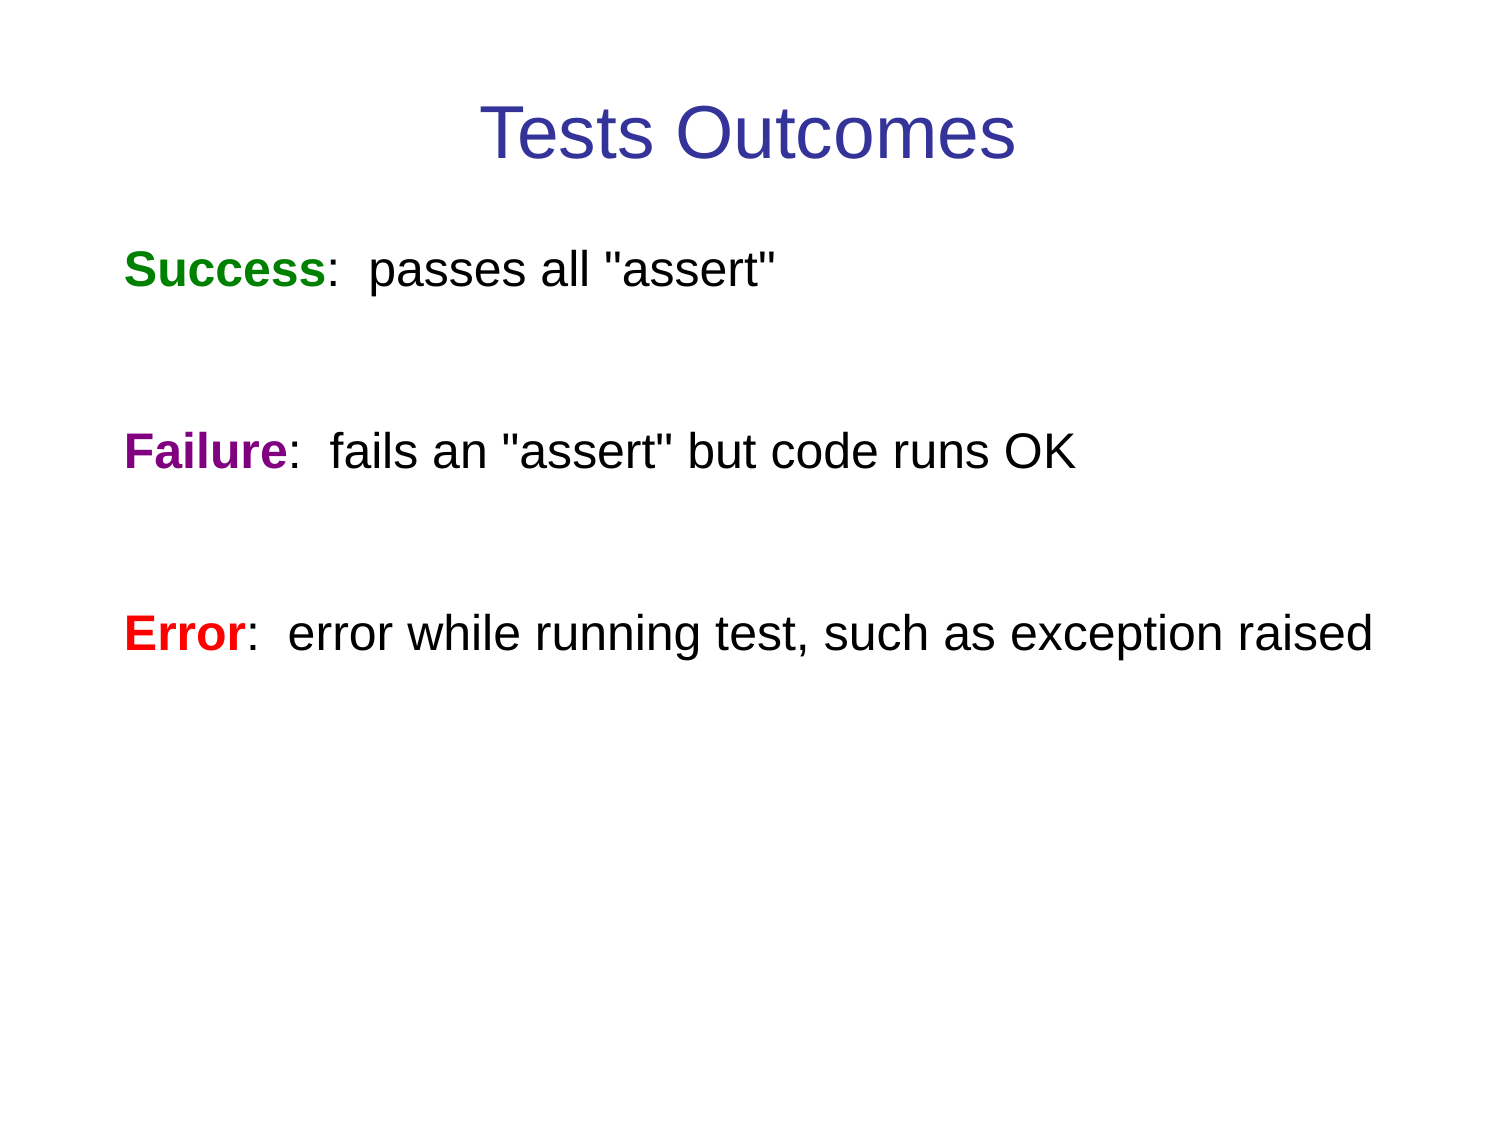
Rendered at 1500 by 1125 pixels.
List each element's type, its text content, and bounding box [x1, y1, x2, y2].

text_box Tests Outcomes [100, 42, 1397, 182]
text_box Success: passes all "assert" Failure: fails an "assert" but code runs OK Error: error while running test, such as exception raised [104, 228, 1402, 1048]
